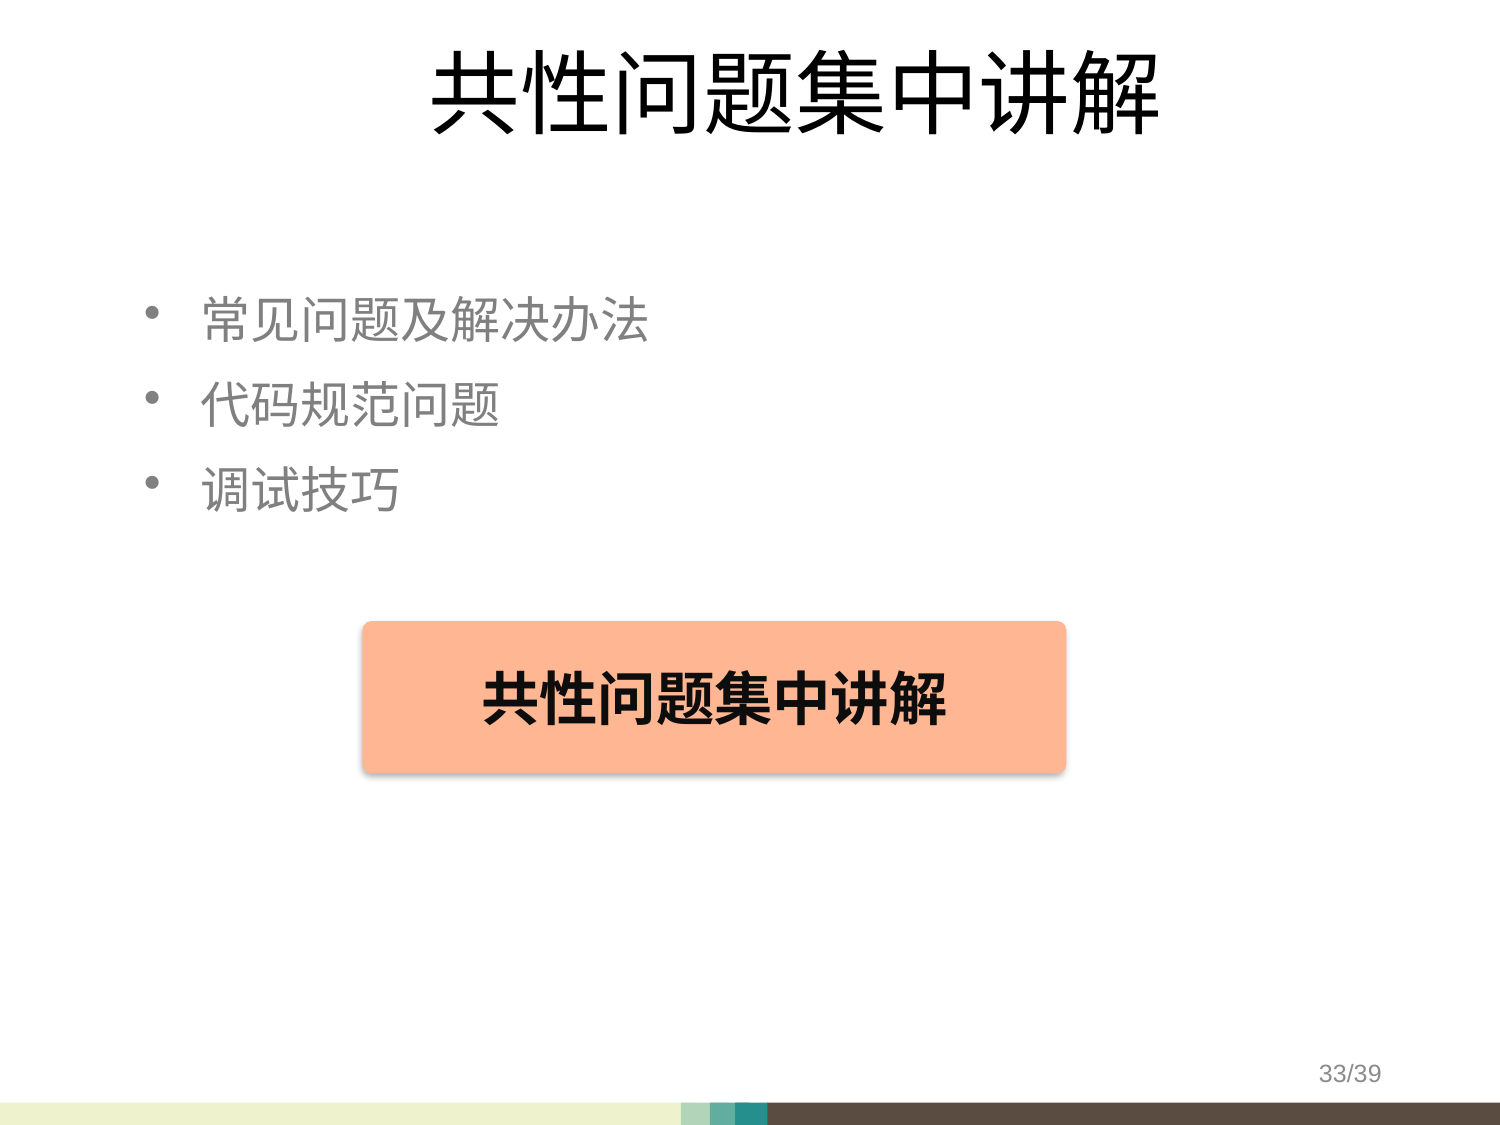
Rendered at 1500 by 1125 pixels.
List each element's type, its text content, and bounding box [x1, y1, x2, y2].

text_box 共性问题集中讲解 [362, 621, 1067, 774]
title 共性问题集中讲解 [120, 28, 1471, 176]
list 常见问题及解决办法 代码规范问题 调试技巧 [128, 281, 1383, 575]
slide_number /39 [1059, 1042, 1397, 1103]
